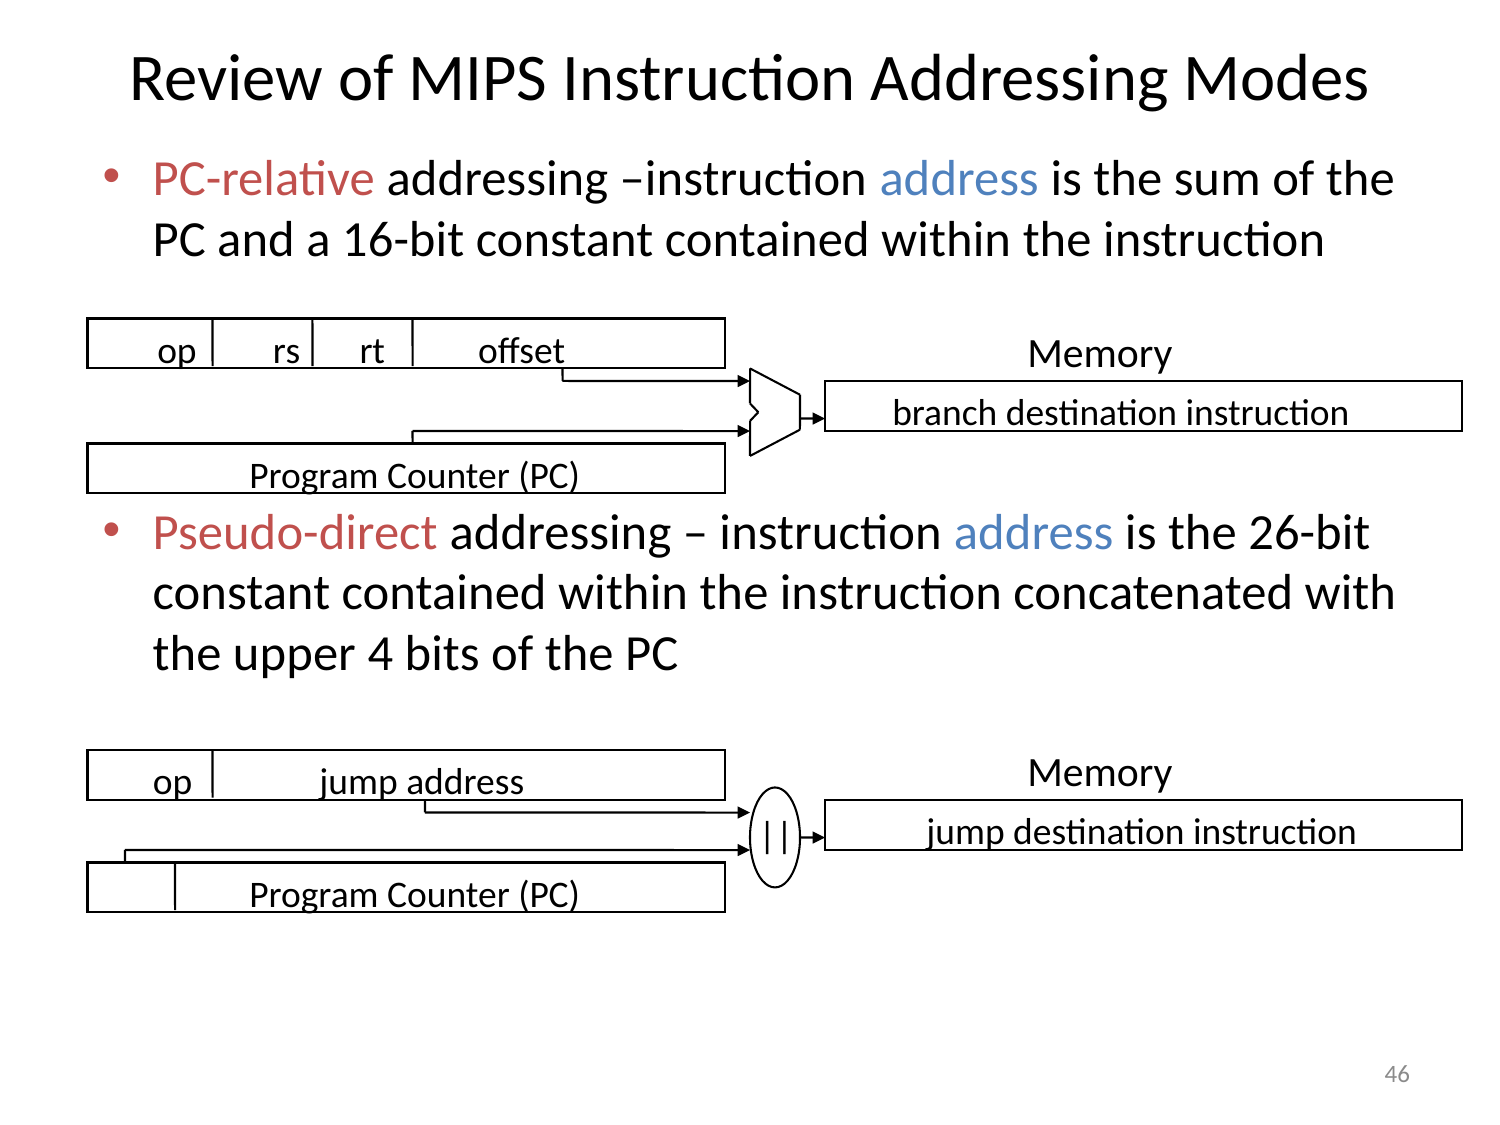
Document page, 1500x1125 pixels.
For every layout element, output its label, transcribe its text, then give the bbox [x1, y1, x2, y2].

list PC-relative addressing –instruction address is the sum of the PC and a 16-bit constant contained within the instruction Pseudo-direct addressing – instruction address is the 26-bit constant contained within the instruction concatenated with the upper 4 bits of the PC [87, 137, 1425, 317]
slide_number 46 [1074, 1042, 1425, 1103]
title Review of MIPS Instruction Addressing Modes [75, 15, 1425, 133]
list PC-relative addressing –instruction address is the sum of the PC and a 16-bit constant contained within the instruction Pseudo-direct addressing – instruction address is the 26-bit constant contained within the instruction concatenated with the upper 4 bits of the PC [87, 512, 1425, 727]
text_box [87, 318, 1463, 504]
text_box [87, 737, 1463, 923]
